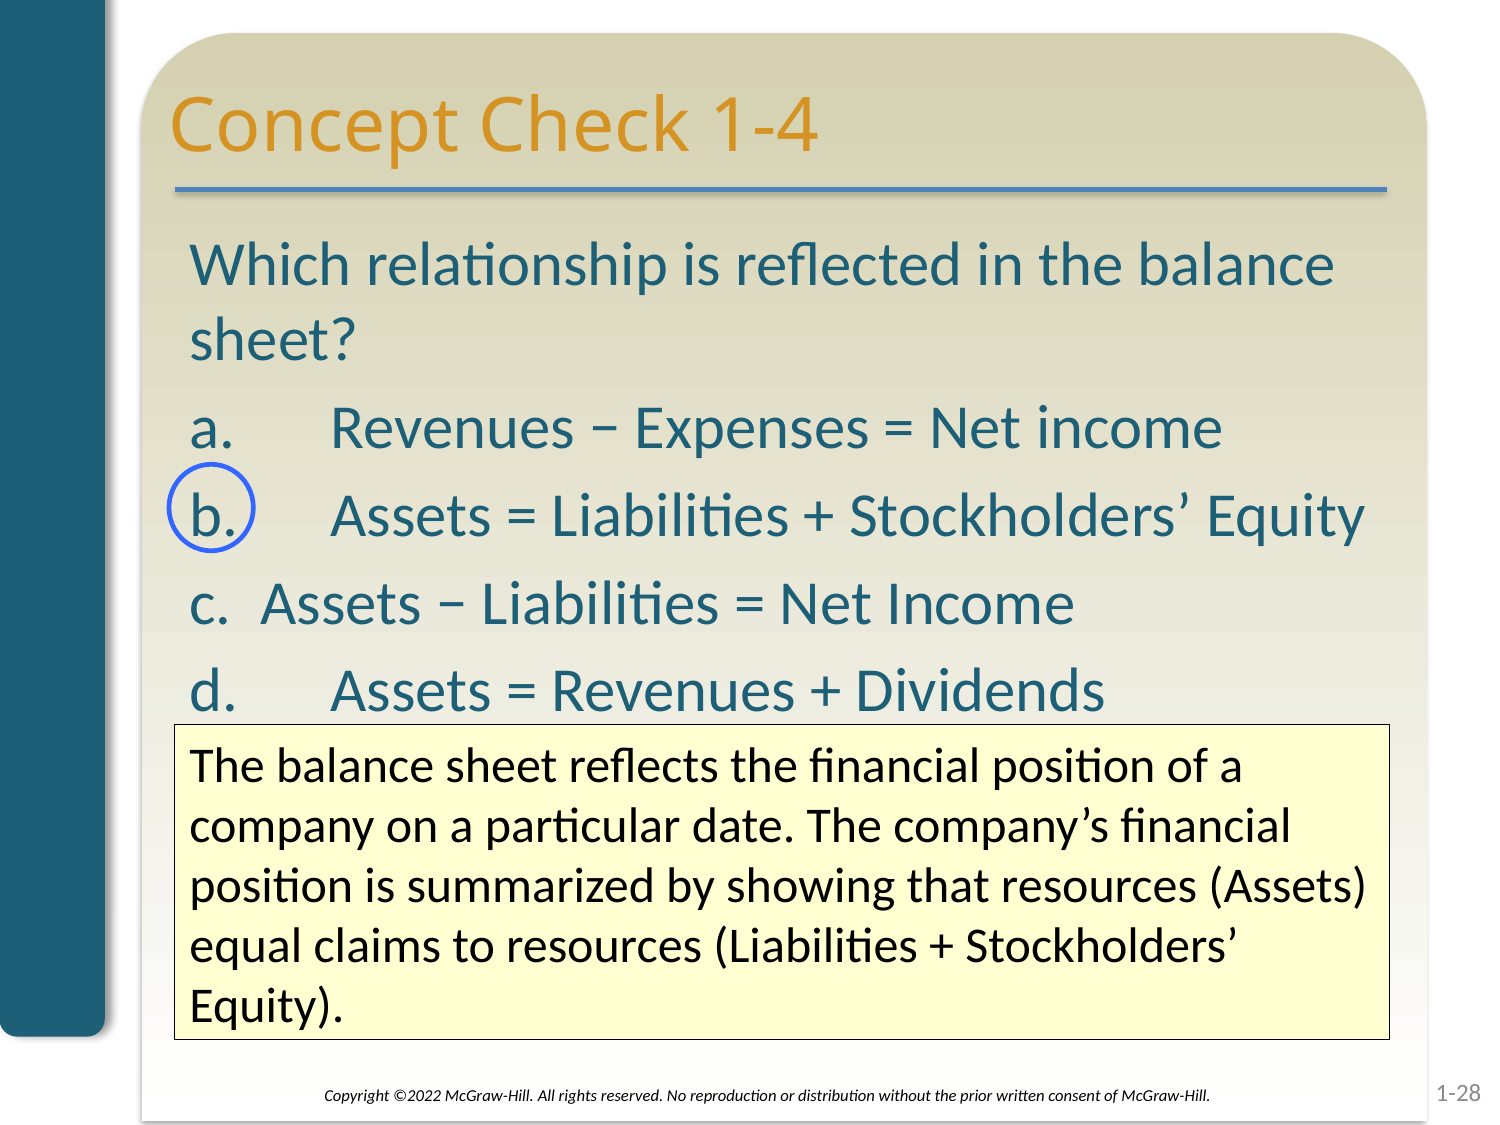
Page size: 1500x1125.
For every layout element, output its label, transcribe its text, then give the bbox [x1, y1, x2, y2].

title Concept Check 1-4 [153, 69, 1454, 257]
list Which relationship is reflected in the balance sheet? a. Revenues − Expenses = Net income b. Assets = Liabilities + Stockholders’ Equity c. Assets − Liabilities = Net Income d. Assets = Revenues + Dividends [174, 257, 1390, 724]
text_box The balance sheet reflects the financial position of a company on a particular date. The company’s financial position is summarized by showing that resources (Assets) equal claims to resources (Liabilities + Stockholders’ Equity). [174, 724, 1390, 1040]
footer Copyright ©2022 McGraw-Hill. All rights reserved. No reproduction or distribution without the prior written consent of McGraw-Hill. [233, 1064, 1307, 1125]
text_box [168, 464, 254, 551]
slide_number 1-28 [1146, 1061, 1497, 1122]
